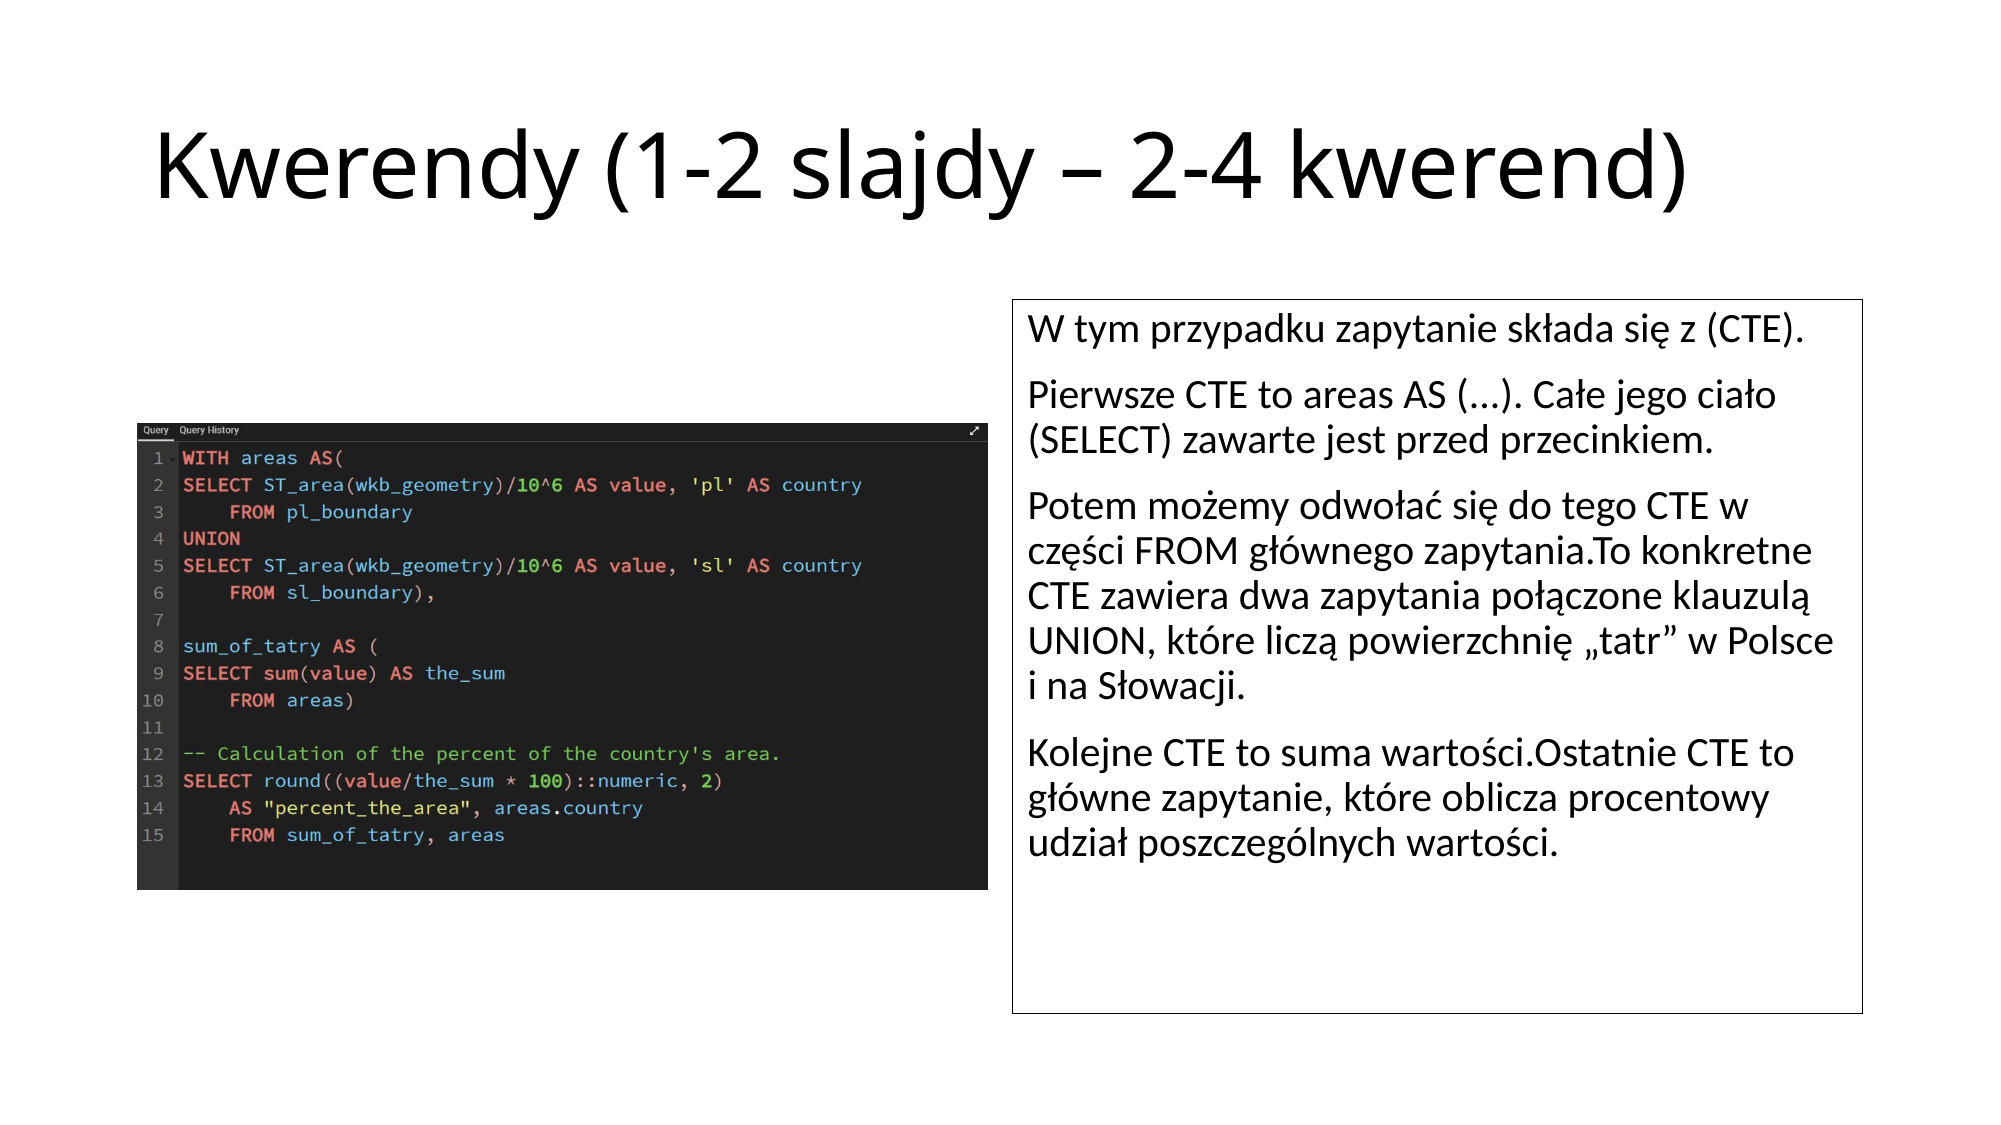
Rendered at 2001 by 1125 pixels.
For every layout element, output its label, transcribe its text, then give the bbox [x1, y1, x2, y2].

title Kwerendy (1-2 slajdy – 2-4 kwerend) [137, 59, 1863, 278]
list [137, 423, 988, 890]
list W tym przypadku zapytanie składa się z (CTE). Pierwsze CTE to areas AS (...). Całe jego ciało (SELECT) zawarte jest przed przecinkiem. Potem możemy odwołać się do tego CTE w części FROM głównego zapytania.To konkretne CTE zawiera dwa zapytania połączone klauzulą UNION, które liczą powierzchnię „tatr” w Polsce i na Słowacji. Kolejne CTE to suma wartości.Ostatnie CTE to główne zapytanie, które oblicza procentowy udział poszczególnych wartości. [1012, 299, 1863, 1014]
